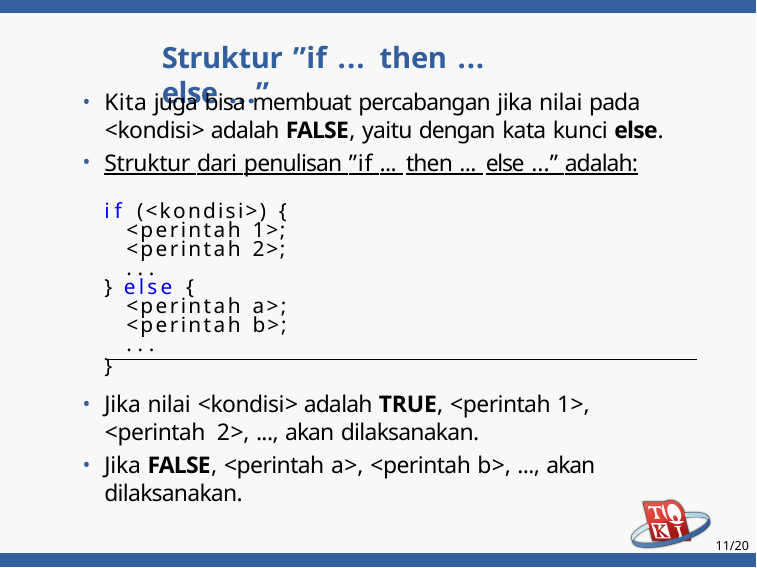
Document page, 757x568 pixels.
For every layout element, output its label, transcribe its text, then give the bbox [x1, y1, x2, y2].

picture [0, 0, 756, 13]
list Kita juga bisa membuat percabangan jika nilai pada <kondisi> adalah FALSE, yaitu dengan kata kunci else. Struktur dari penulisan ”if ... then ... else ...” adalah: if (<kondisi>) { <perintah 1>; <perintah 2>; ... } else { <perintah a>; <perintah b>; ... } Jika nilai <kondisi> adalah TRUE, <perintah 1>, <perintah 2>, ..., akan dilaksanakan. Jika FALSE, <perintah a>, <perintah b>, ..., akan dilaksanakan. [57, 85, 699, 494]
title Struktur ”if ... then ... else ...” [159, 36, 597, 85]
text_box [0, 495, 757, 568]
